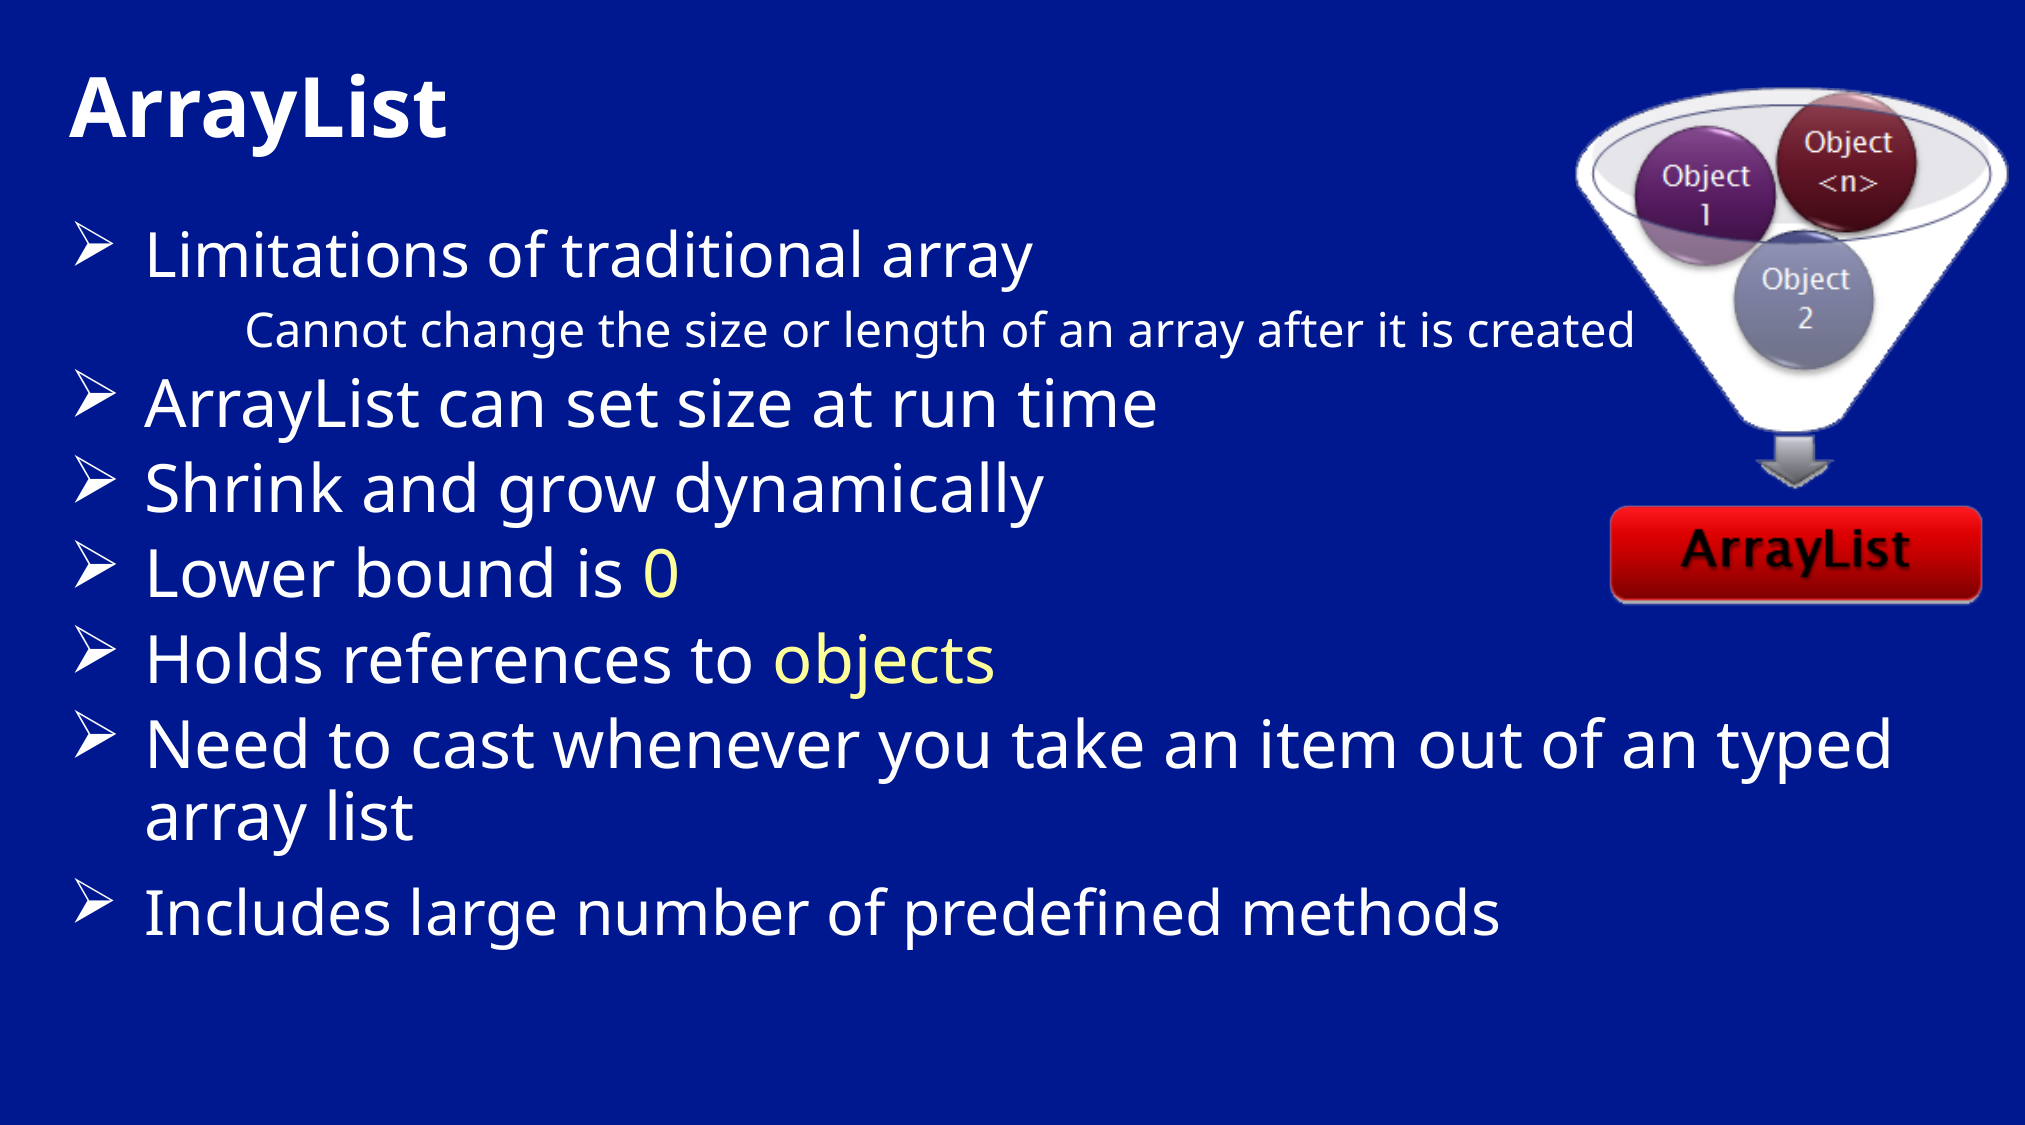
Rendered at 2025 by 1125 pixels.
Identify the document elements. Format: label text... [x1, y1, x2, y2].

list Limitations of traditional array Cannot change the size or length of an array after it is created ArrayList can set size at run time Shrink and grow dynamically Lower bound is 0 Holds references to objects Need to cast whenever you take an item out of an typed array list Includes large number of predefined methods [44, 194, 1981, 1077]
title ArrayList [44, 48, 1981, 194]
picture [1574, 87, 2009, 607]
